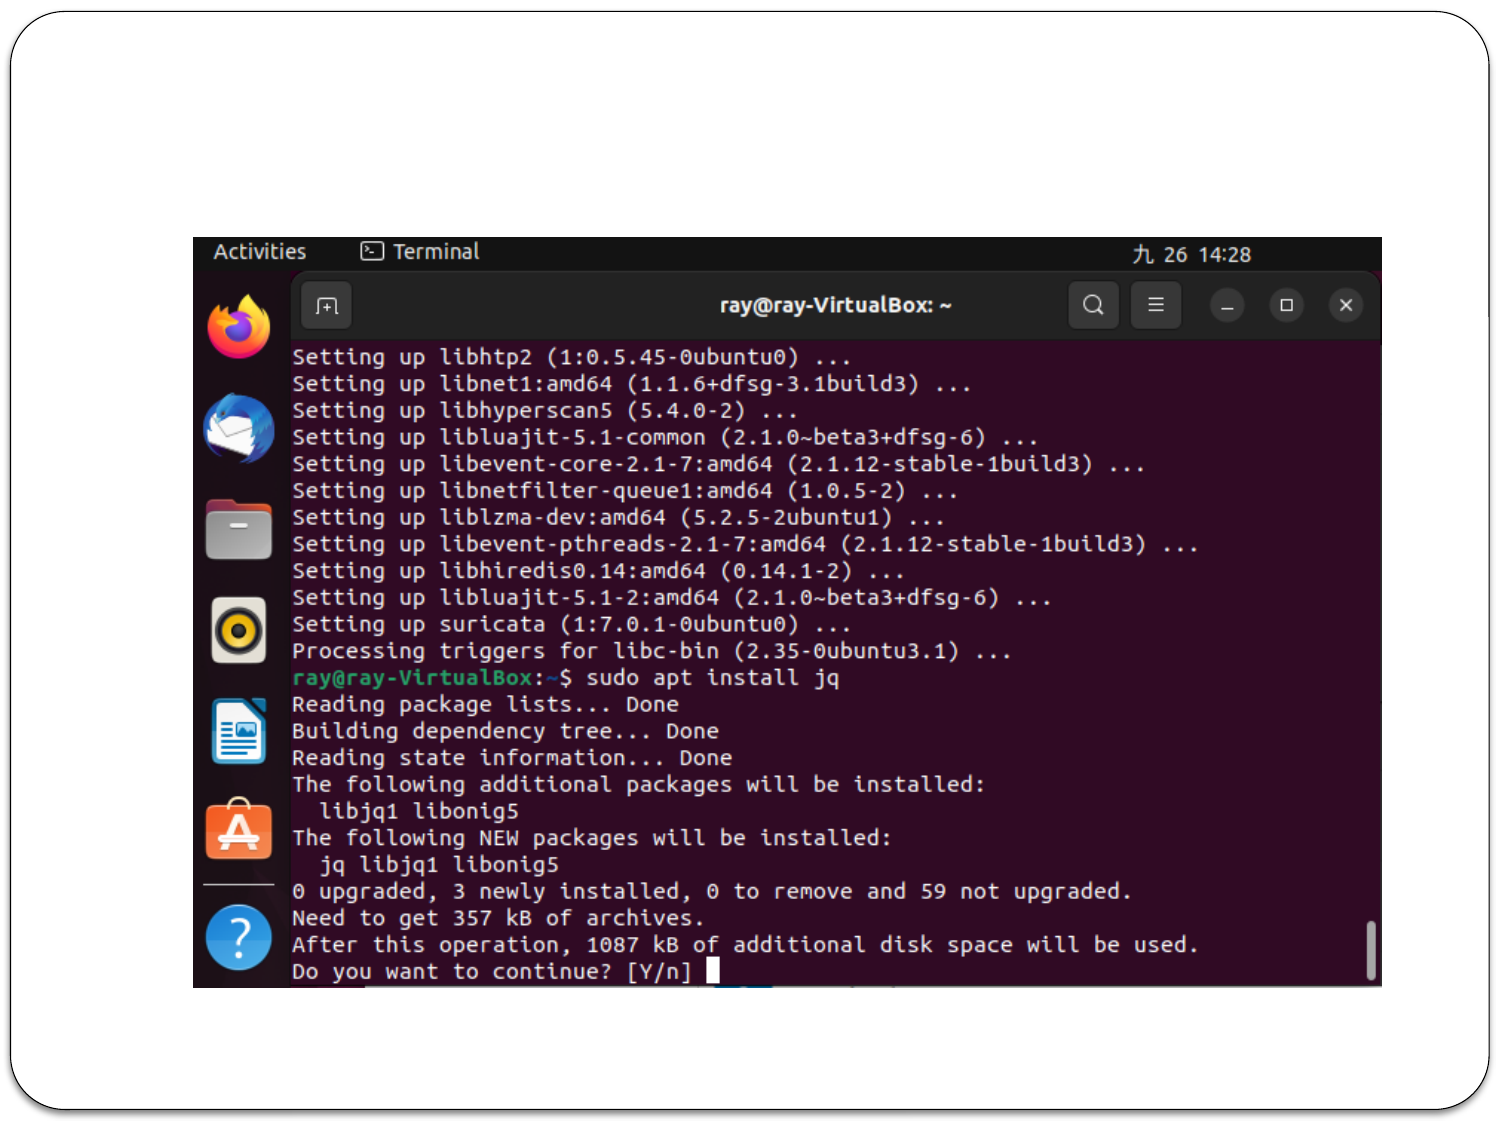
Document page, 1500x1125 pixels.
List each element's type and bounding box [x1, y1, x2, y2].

list [193, 237, 1382, 988]
